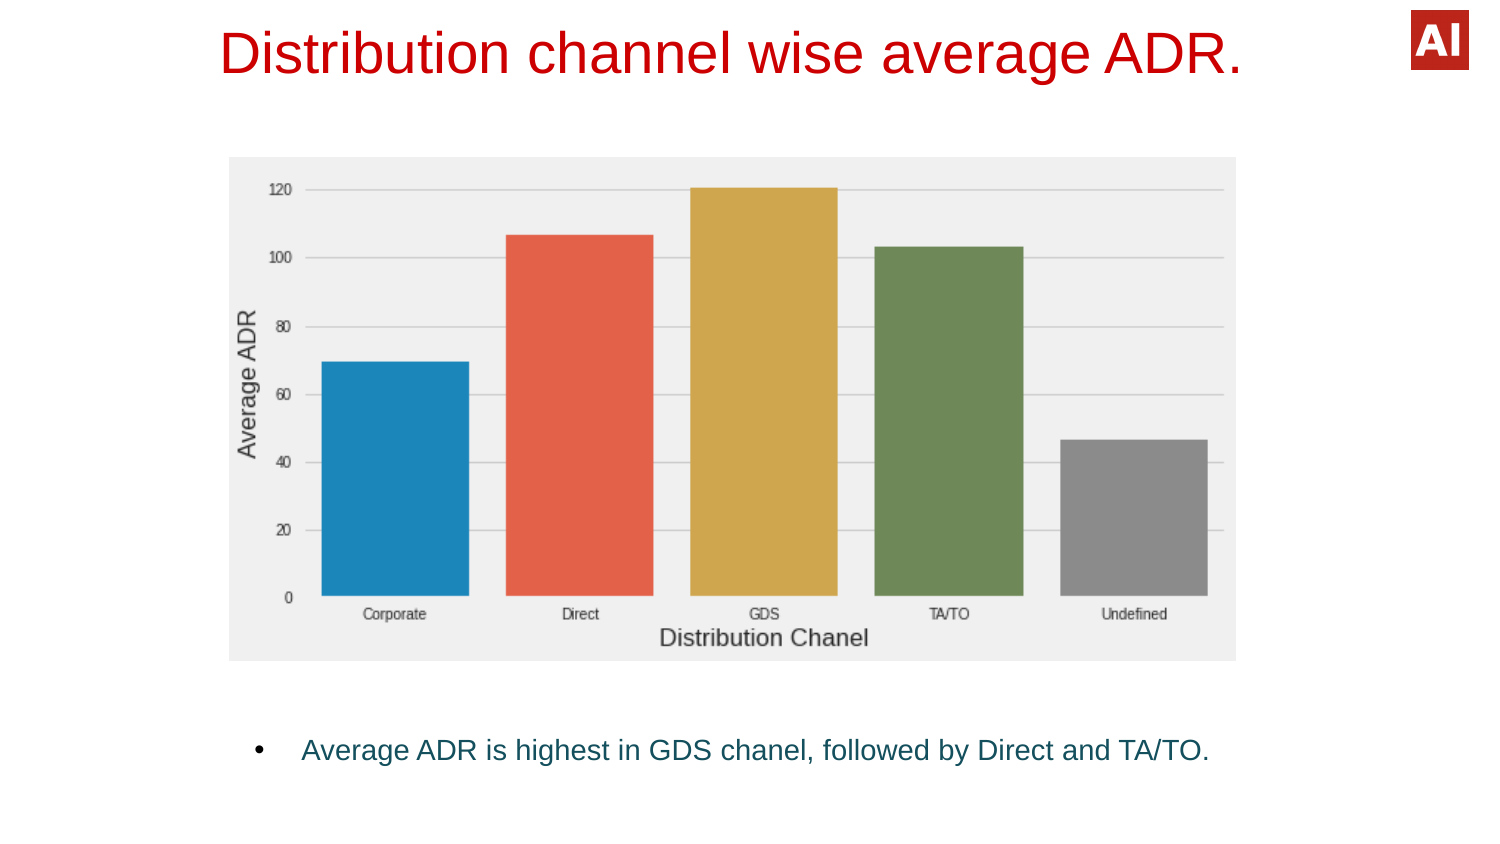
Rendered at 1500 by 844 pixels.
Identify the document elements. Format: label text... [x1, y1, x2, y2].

title Distribution channel wise average ADR. [33, 0, 1432, 94]
picture [1432, 10, 1469, 70]
text_box Average ADR is highest in GDS chanel, followed by Direct and TA/TO. [239, 724, 1236, 774]
picture [229, 157, 1236, 661]
